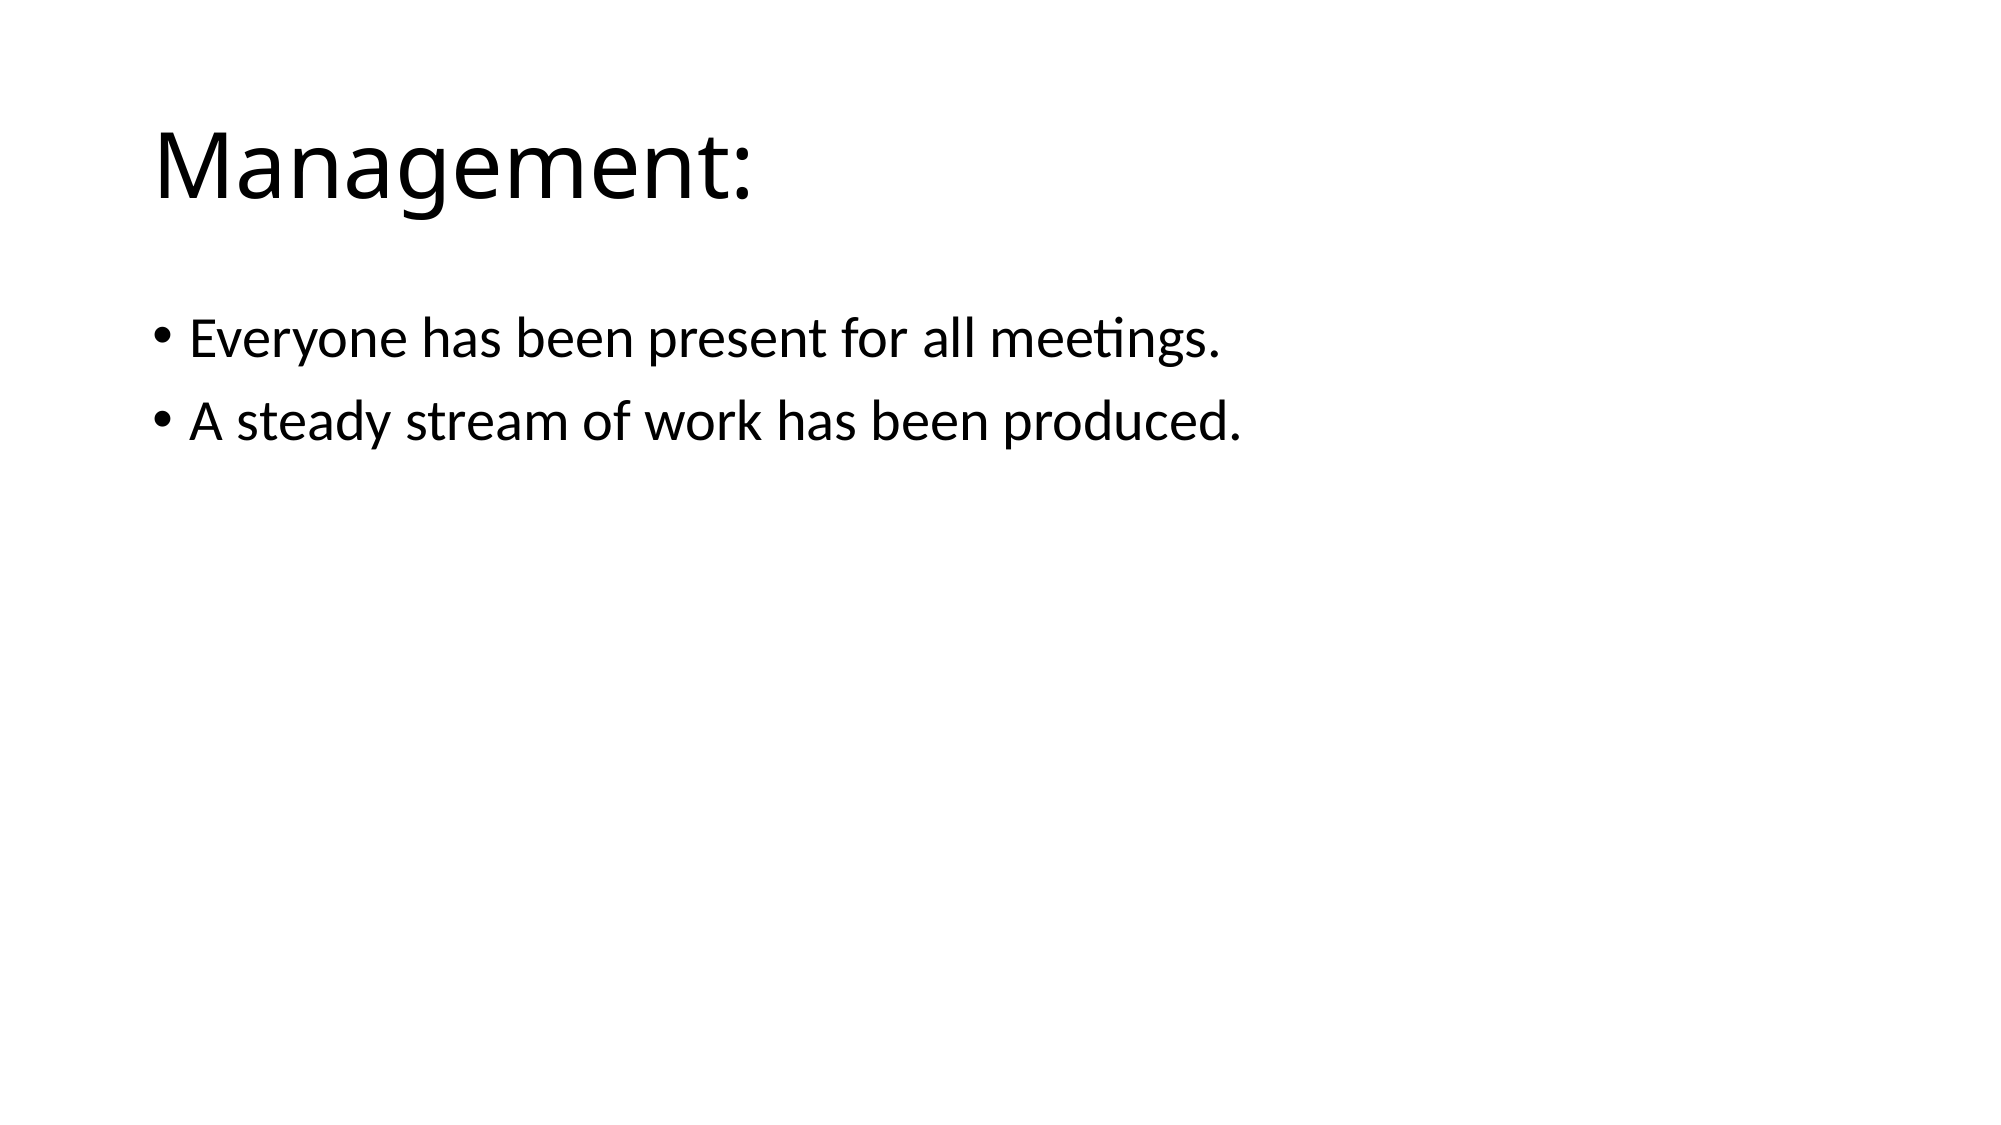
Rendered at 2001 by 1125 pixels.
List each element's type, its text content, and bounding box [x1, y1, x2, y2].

title Management: [137, 59, 1863, 278]
list Everyone has been present for all meetings. A steady stream of work has been produced. [137, 299, 1863, 1014]
